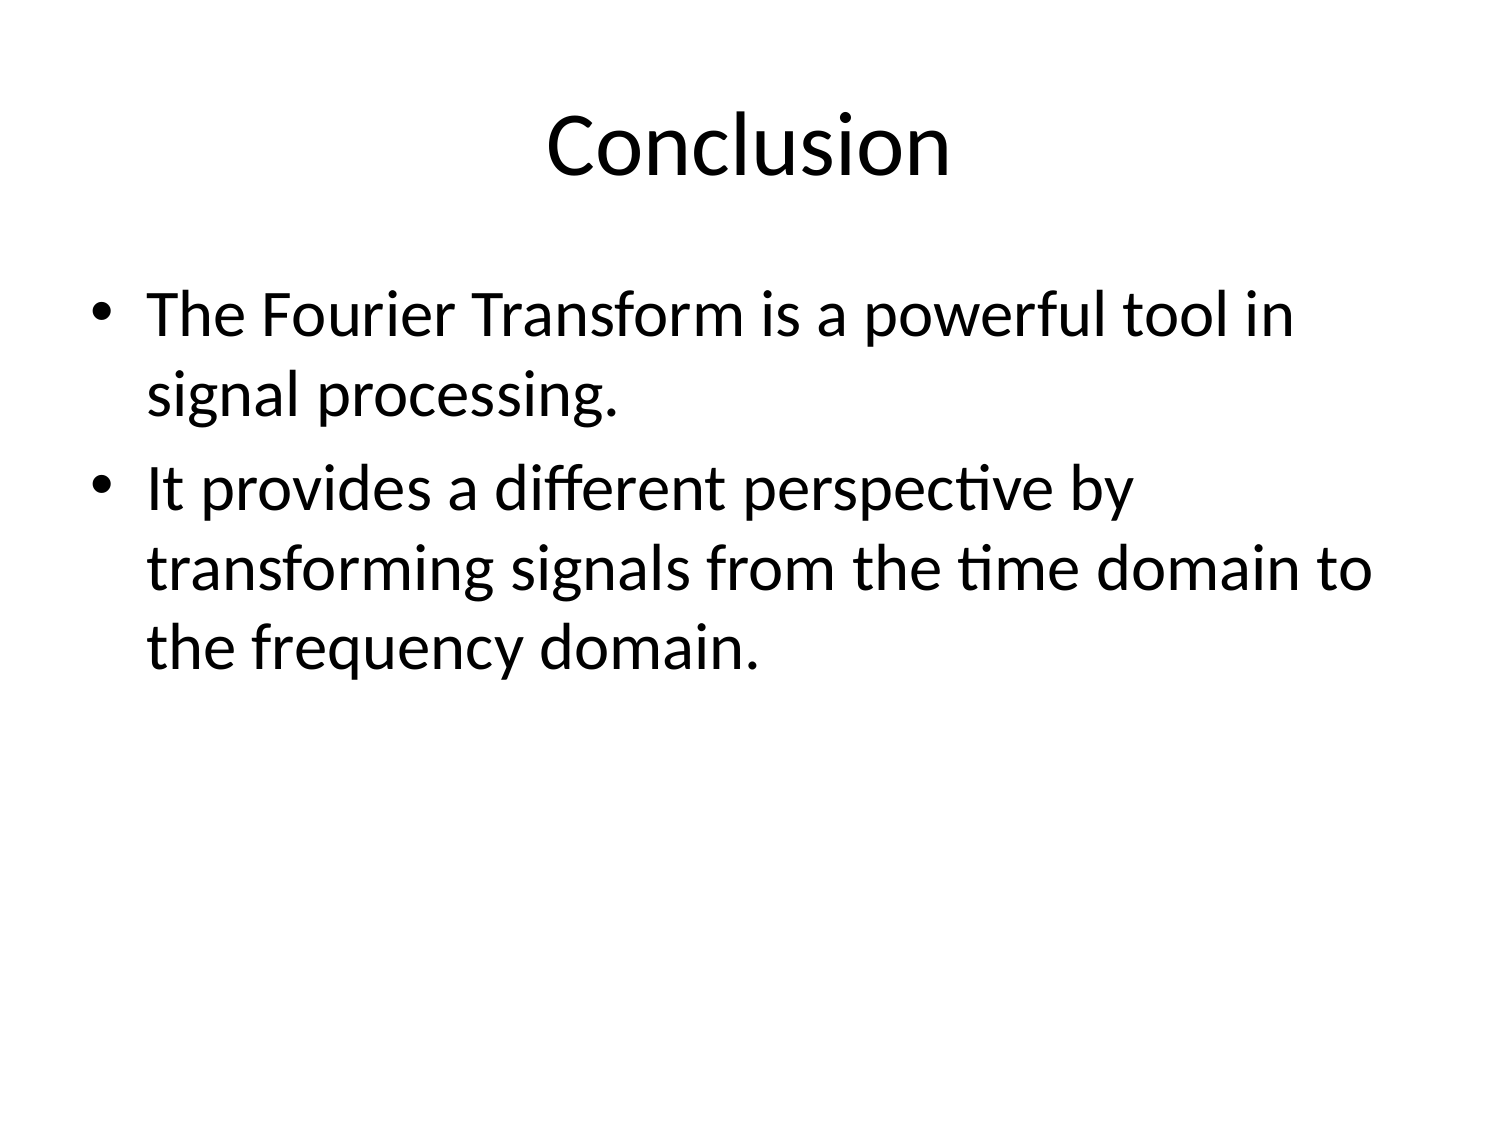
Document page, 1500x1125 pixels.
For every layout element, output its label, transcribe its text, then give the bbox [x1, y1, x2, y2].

title Conclusion [75, 45, 1425, 233]
list The Fourier Transform is a powerful tool in signal processing. It provides a different perspective by transforming signals from the time domain to the frequency domain. [75, 262, 1425, 1005]
